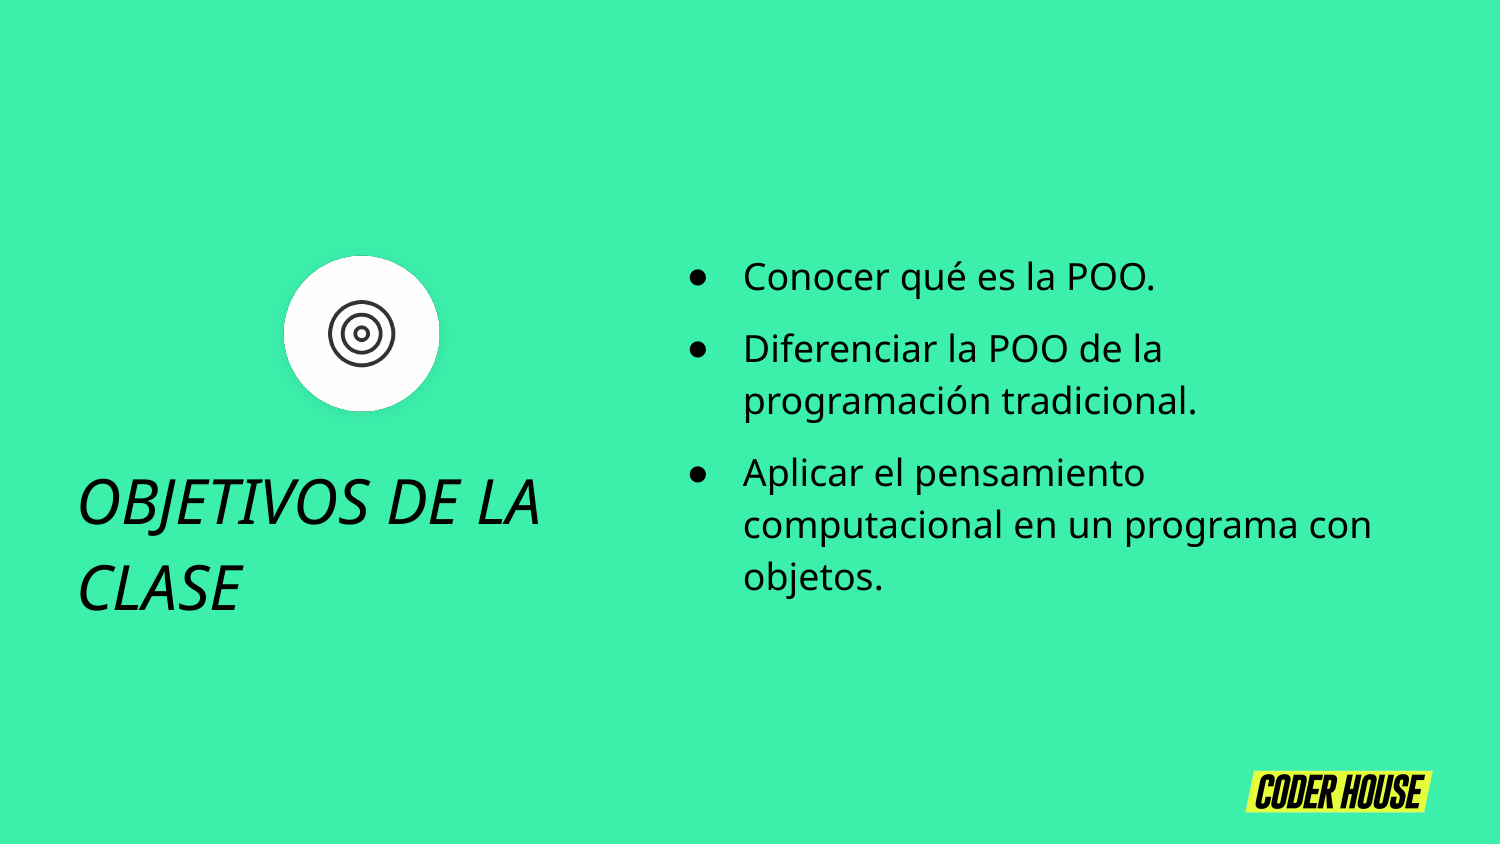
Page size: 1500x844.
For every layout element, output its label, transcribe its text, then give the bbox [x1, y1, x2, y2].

text_box OBJETIVOS DE LA CLASE [61, 435, 658, 598]
text_box Conocer qué es la POO. Diferenciar la POO de la programación tradicional. Aplicar el pensamiento computacional en un programa con objetos. [652, 186, 1412, 658]
picture [1241, 764, 1437, 819]
picture [264, 235, 460, 431]
